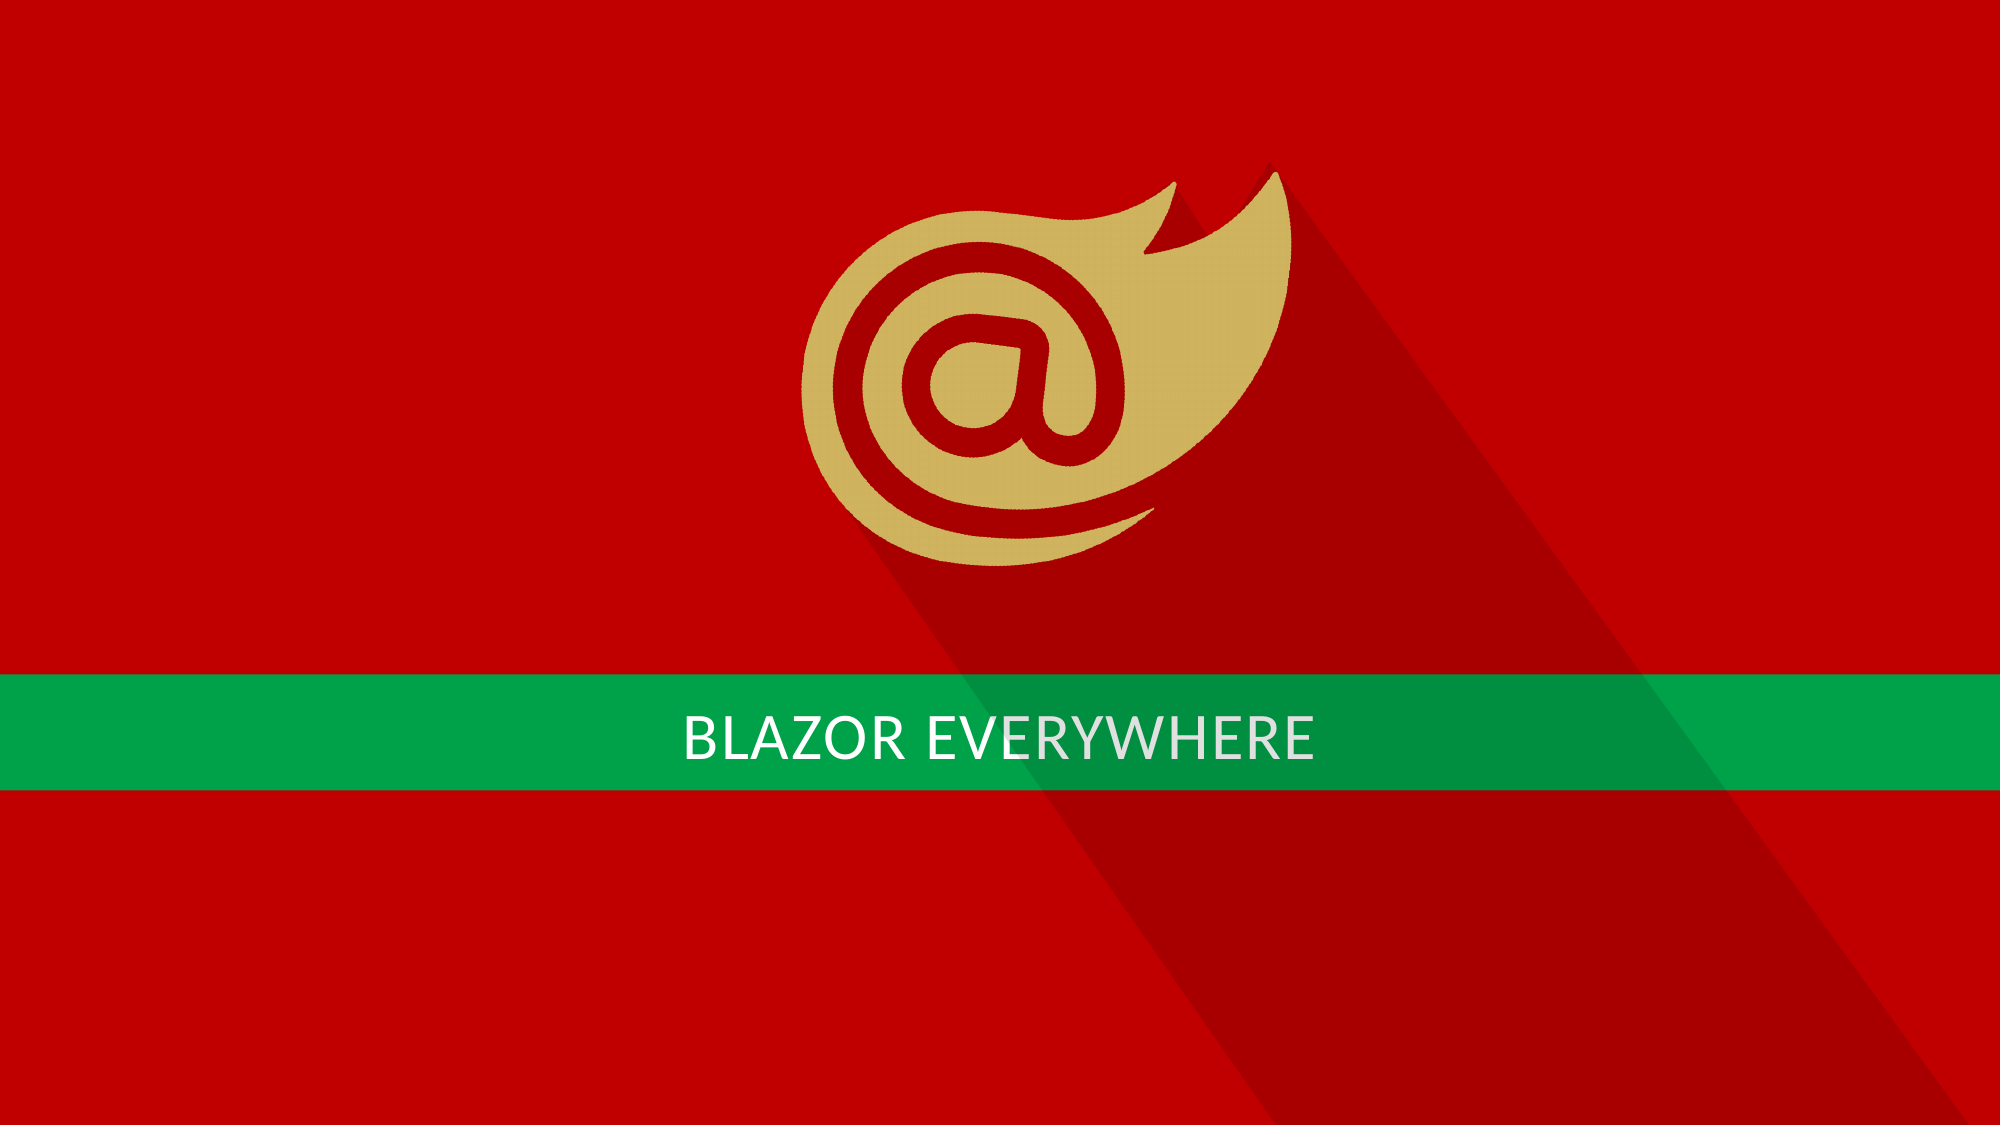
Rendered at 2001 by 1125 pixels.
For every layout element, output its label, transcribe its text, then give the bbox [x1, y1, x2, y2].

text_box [805, 122, 1993, 1125]
text_box BLAZOR EVERYWHERE [0, 673, 805, 791]
text_box BLAZOR EVERYWHERE [1993, 673, 2000, 791]
